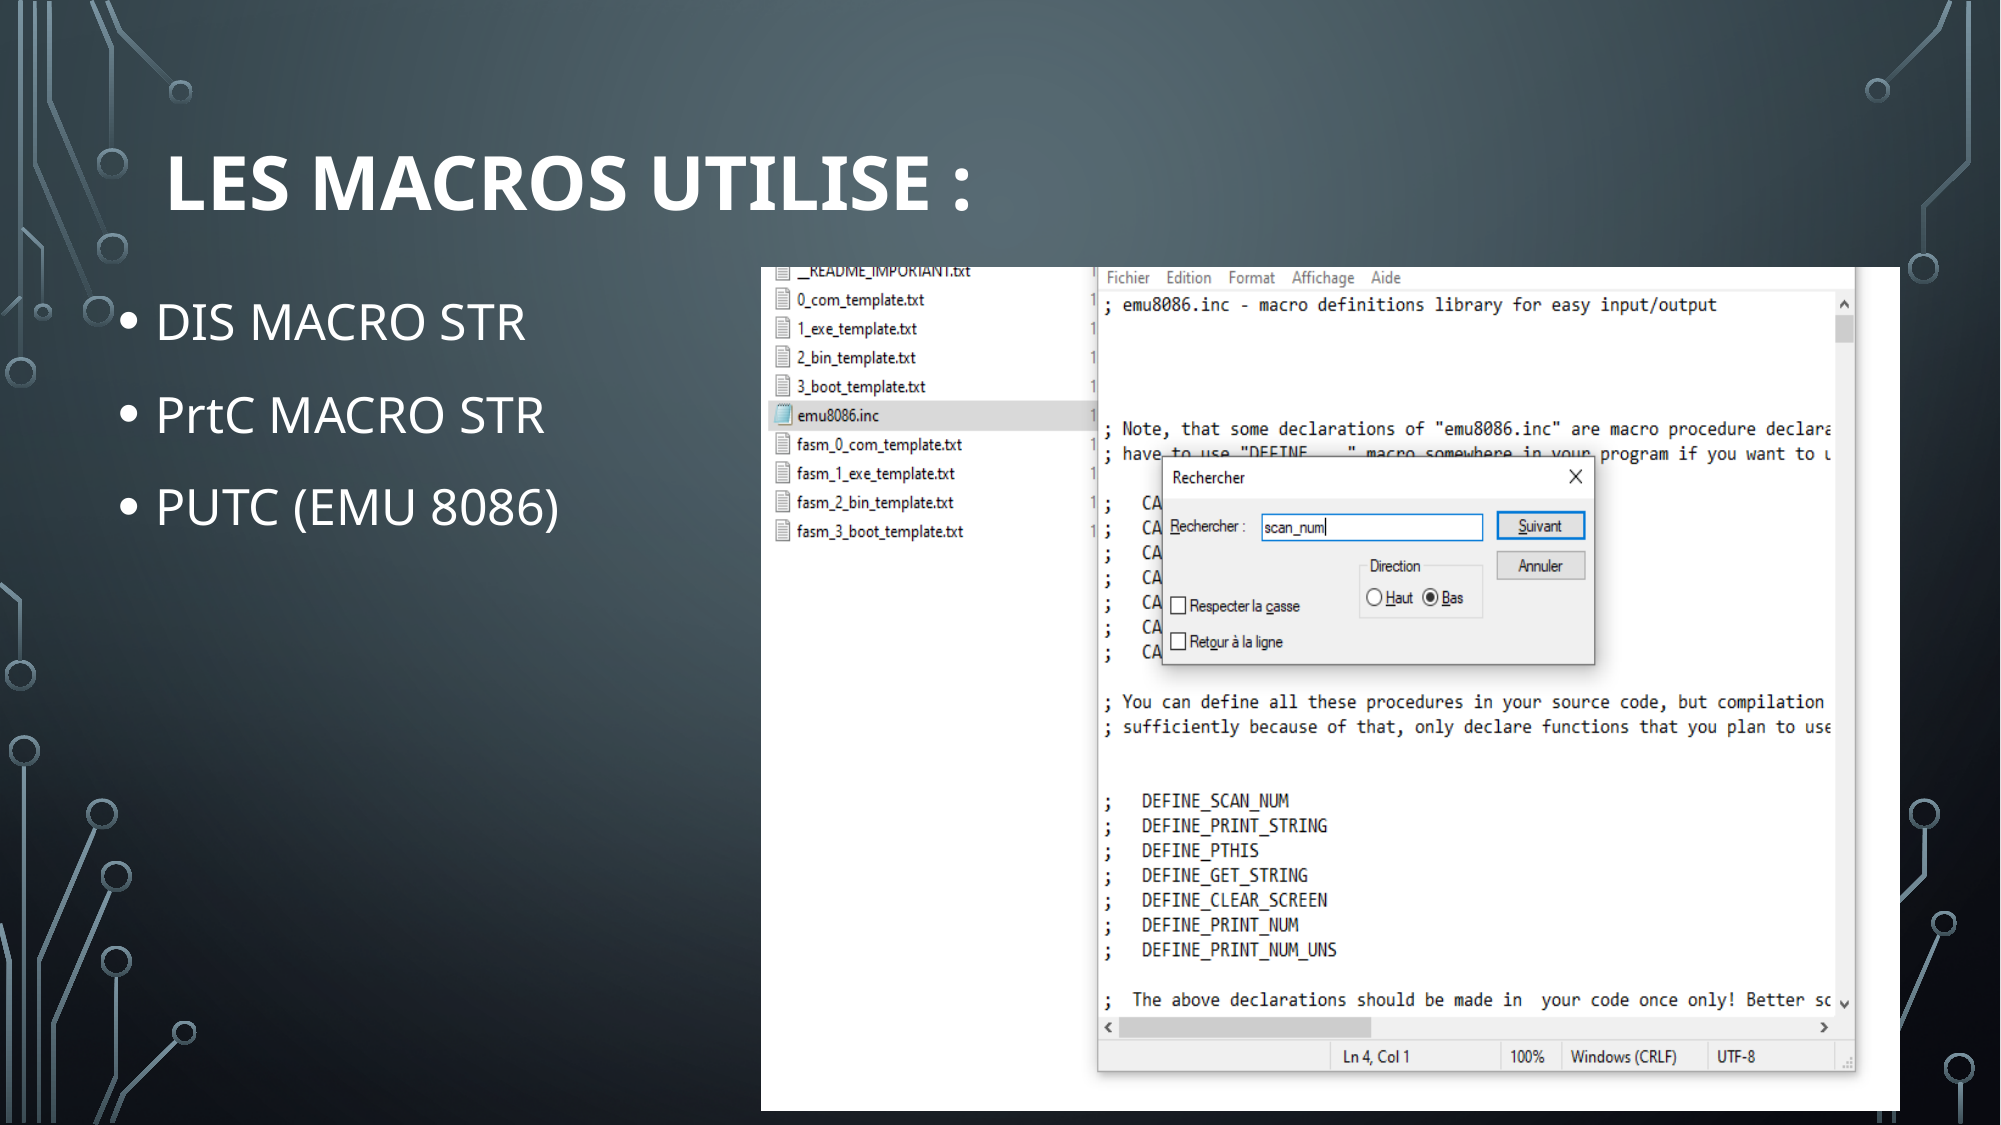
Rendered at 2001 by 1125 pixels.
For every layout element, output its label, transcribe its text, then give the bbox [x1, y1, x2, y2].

title LES MACROS UTILISE : [149, 101, 1851, 270]
list DIS MACRO STR PrtC MACRO STR PUTC (EMU 8086) [102, 270, 761, 959]
picture [761, 266, 1900, 1111]
